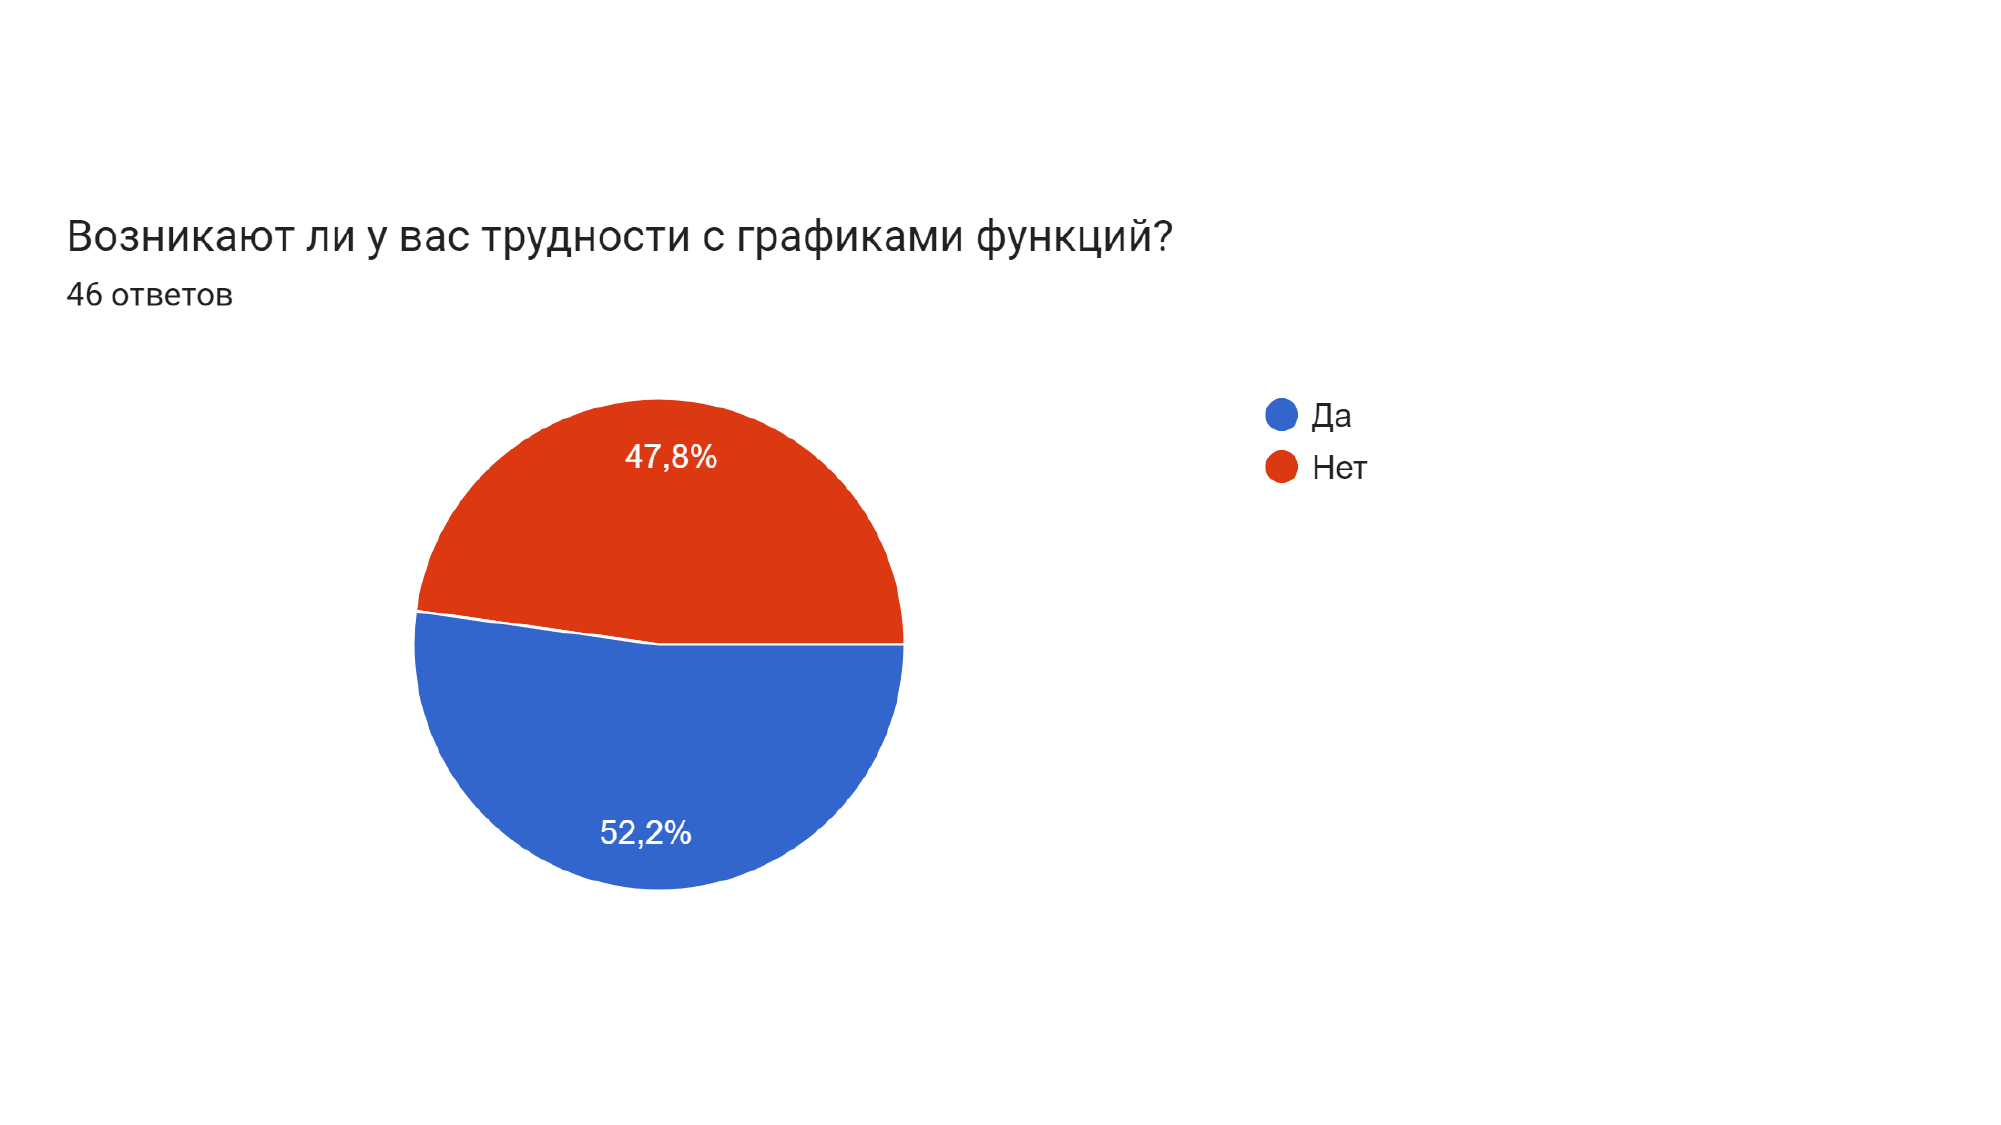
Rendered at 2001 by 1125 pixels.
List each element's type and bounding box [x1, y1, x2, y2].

picture [0, 141, 2000, 984]
